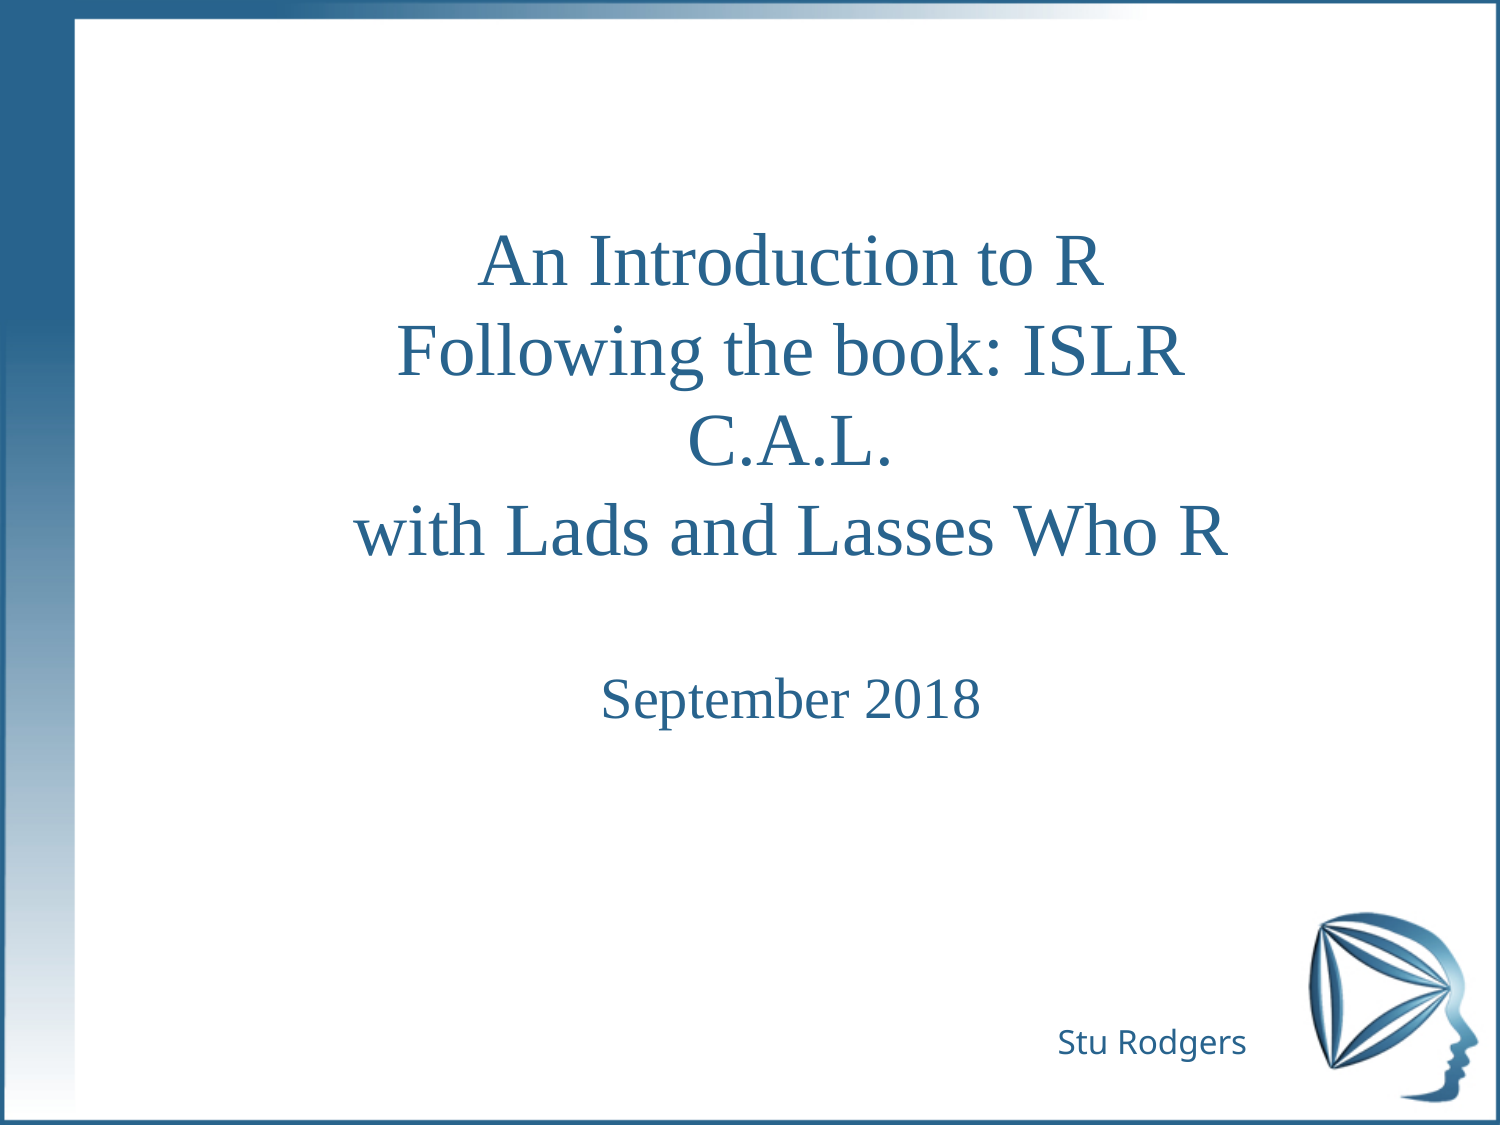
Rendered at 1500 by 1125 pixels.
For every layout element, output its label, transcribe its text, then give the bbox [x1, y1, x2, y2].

text_box Stu Rodgers [624, 966, 1263, 1075]
title An Introduction to R Following the book: ISLR C.A.L. with Lads and Lasses Who R September 2018 [209, 262, 1373, 679]
picture [0, 0, 1500, 1125]
